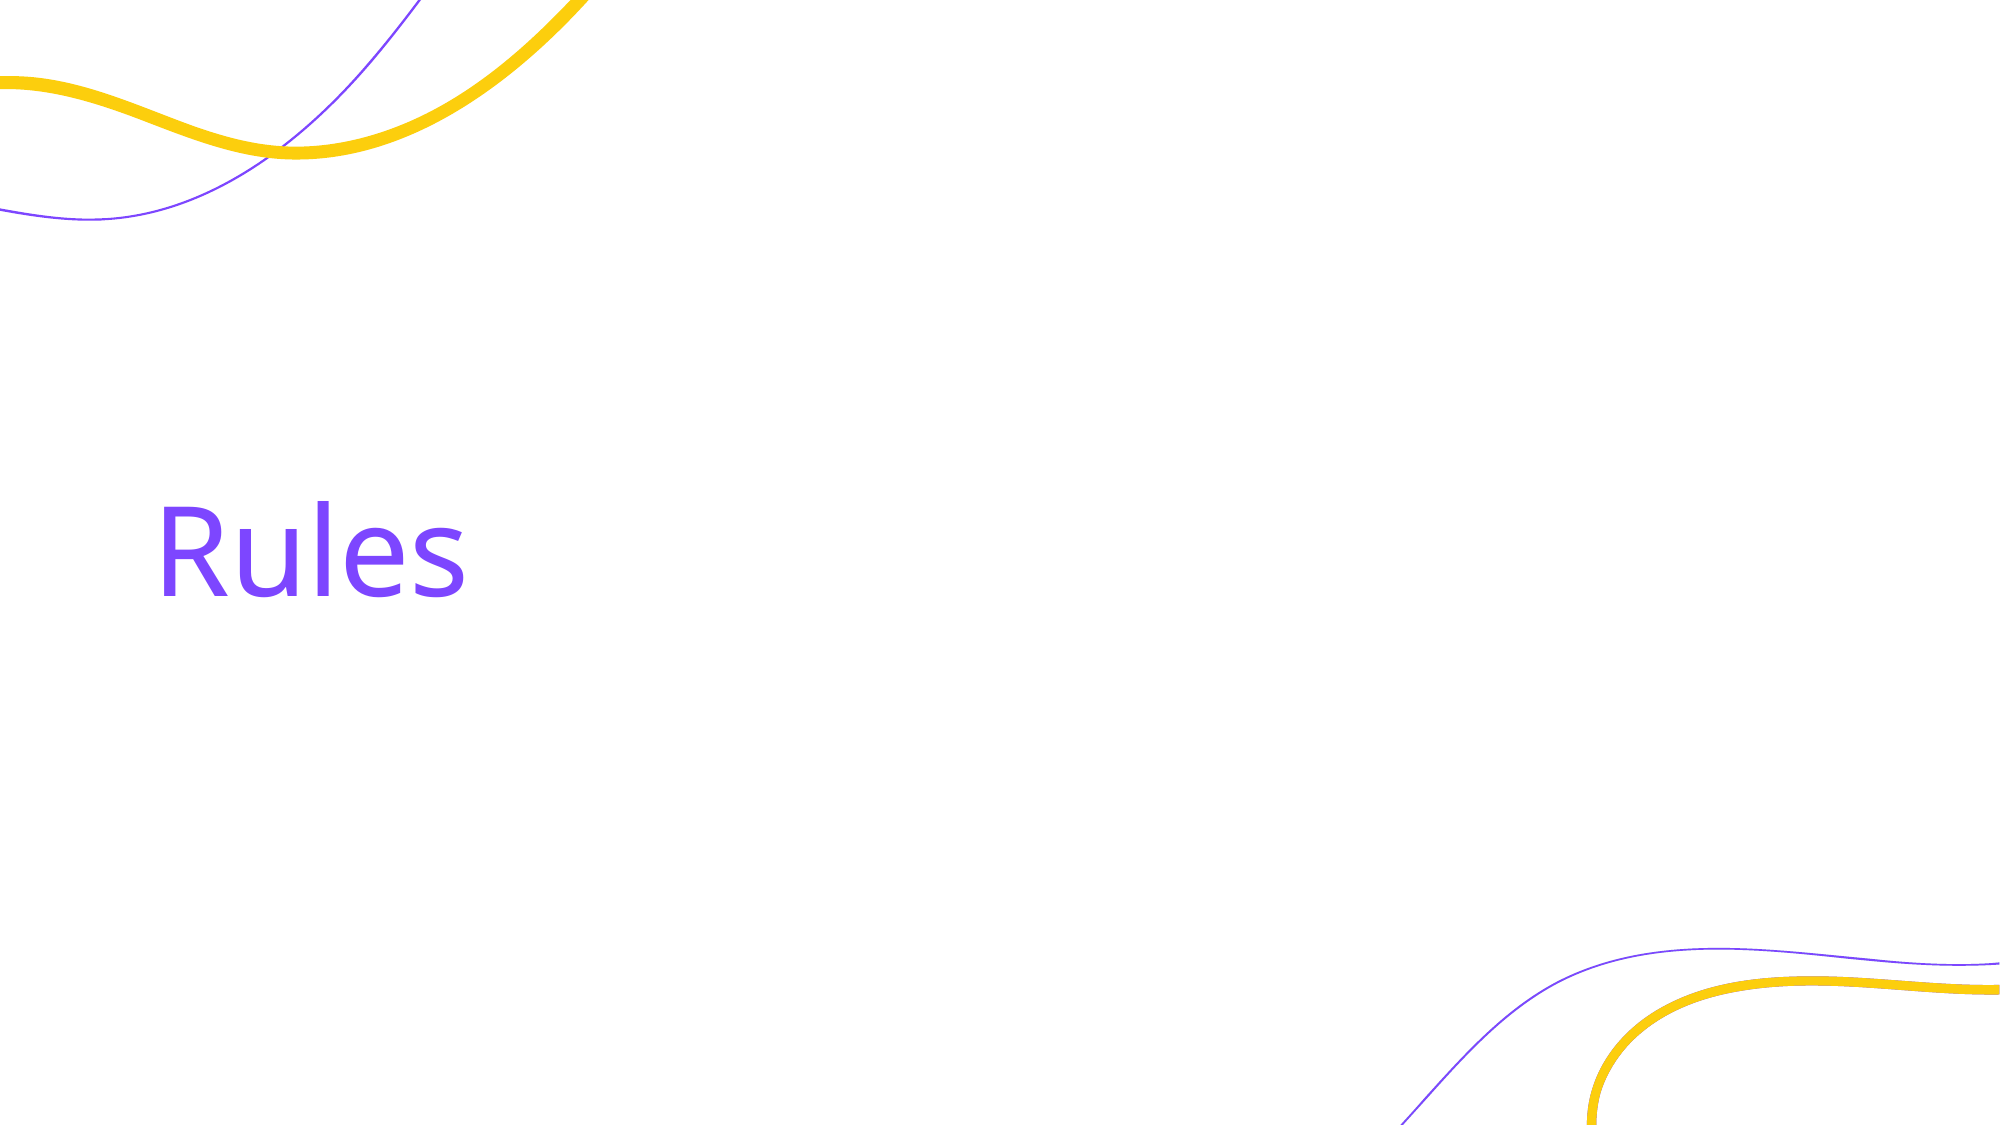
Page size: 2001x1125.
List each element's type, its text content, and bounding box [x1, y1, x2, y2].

title Rules [137, 474, 1863, 631]
